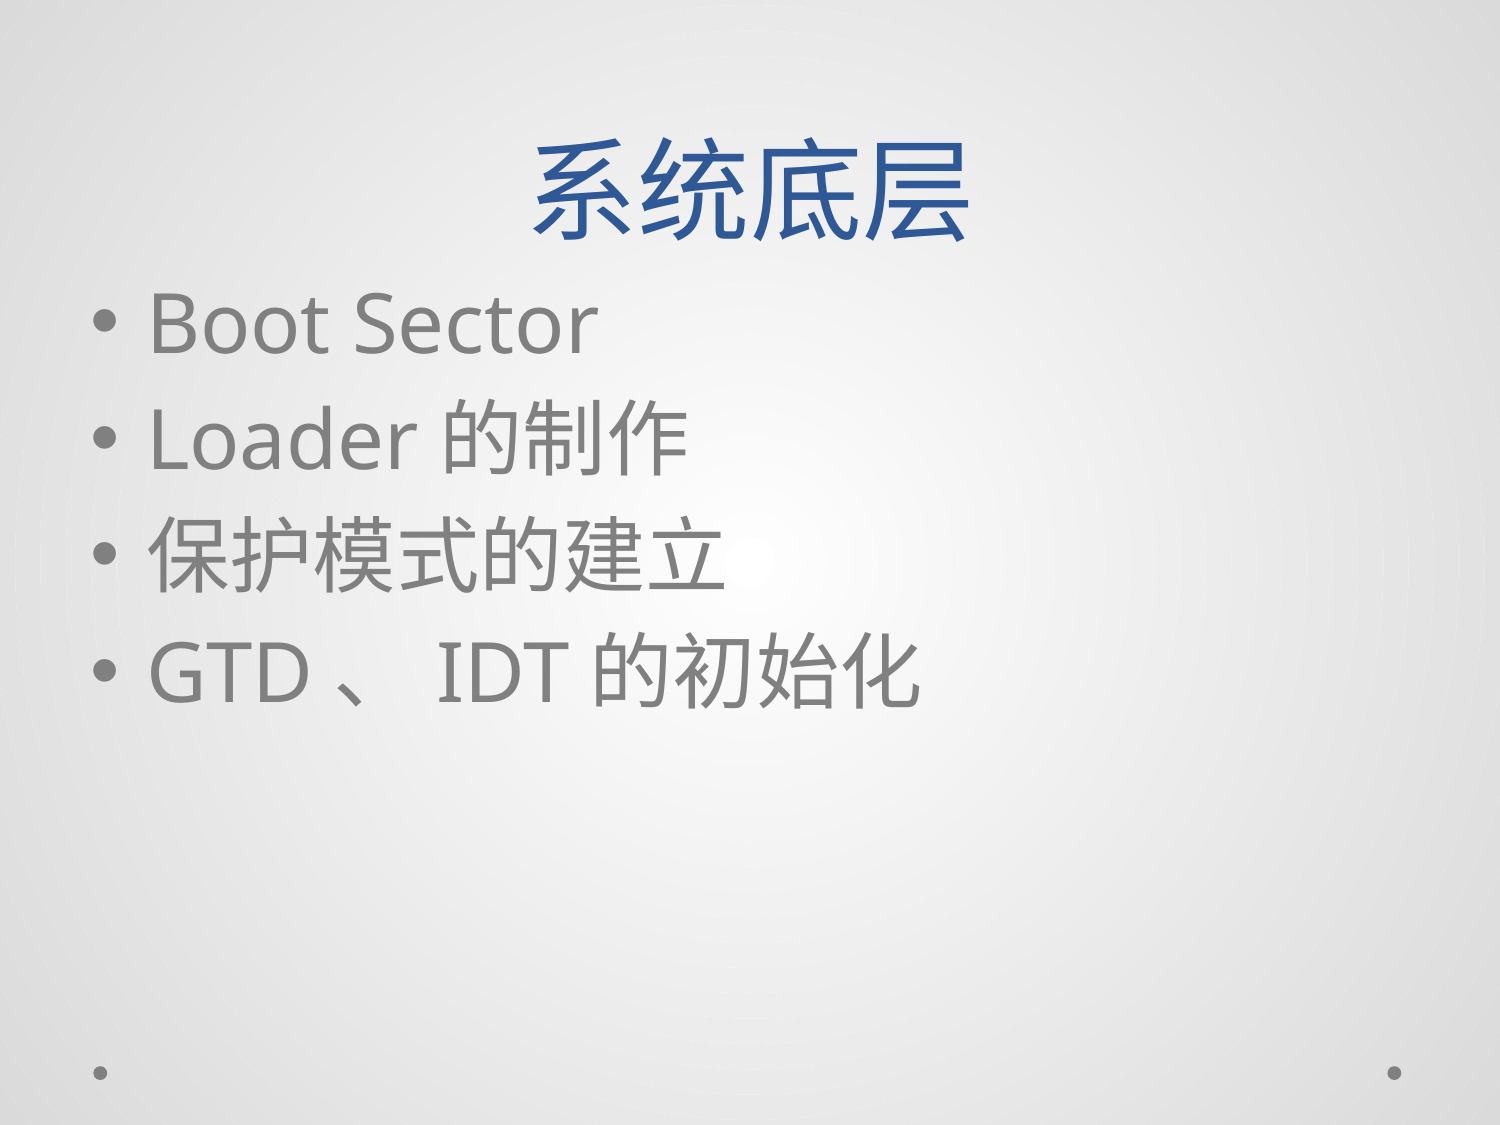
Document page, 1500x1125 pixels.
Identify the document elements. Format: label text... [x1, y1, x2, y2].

list Boot Sector Loader的制作 保护模式的建立 GTD、IDT的初始化 [75, 262, 1425, 1005]
title 系统底层 [75, 0, 1425, 262]
